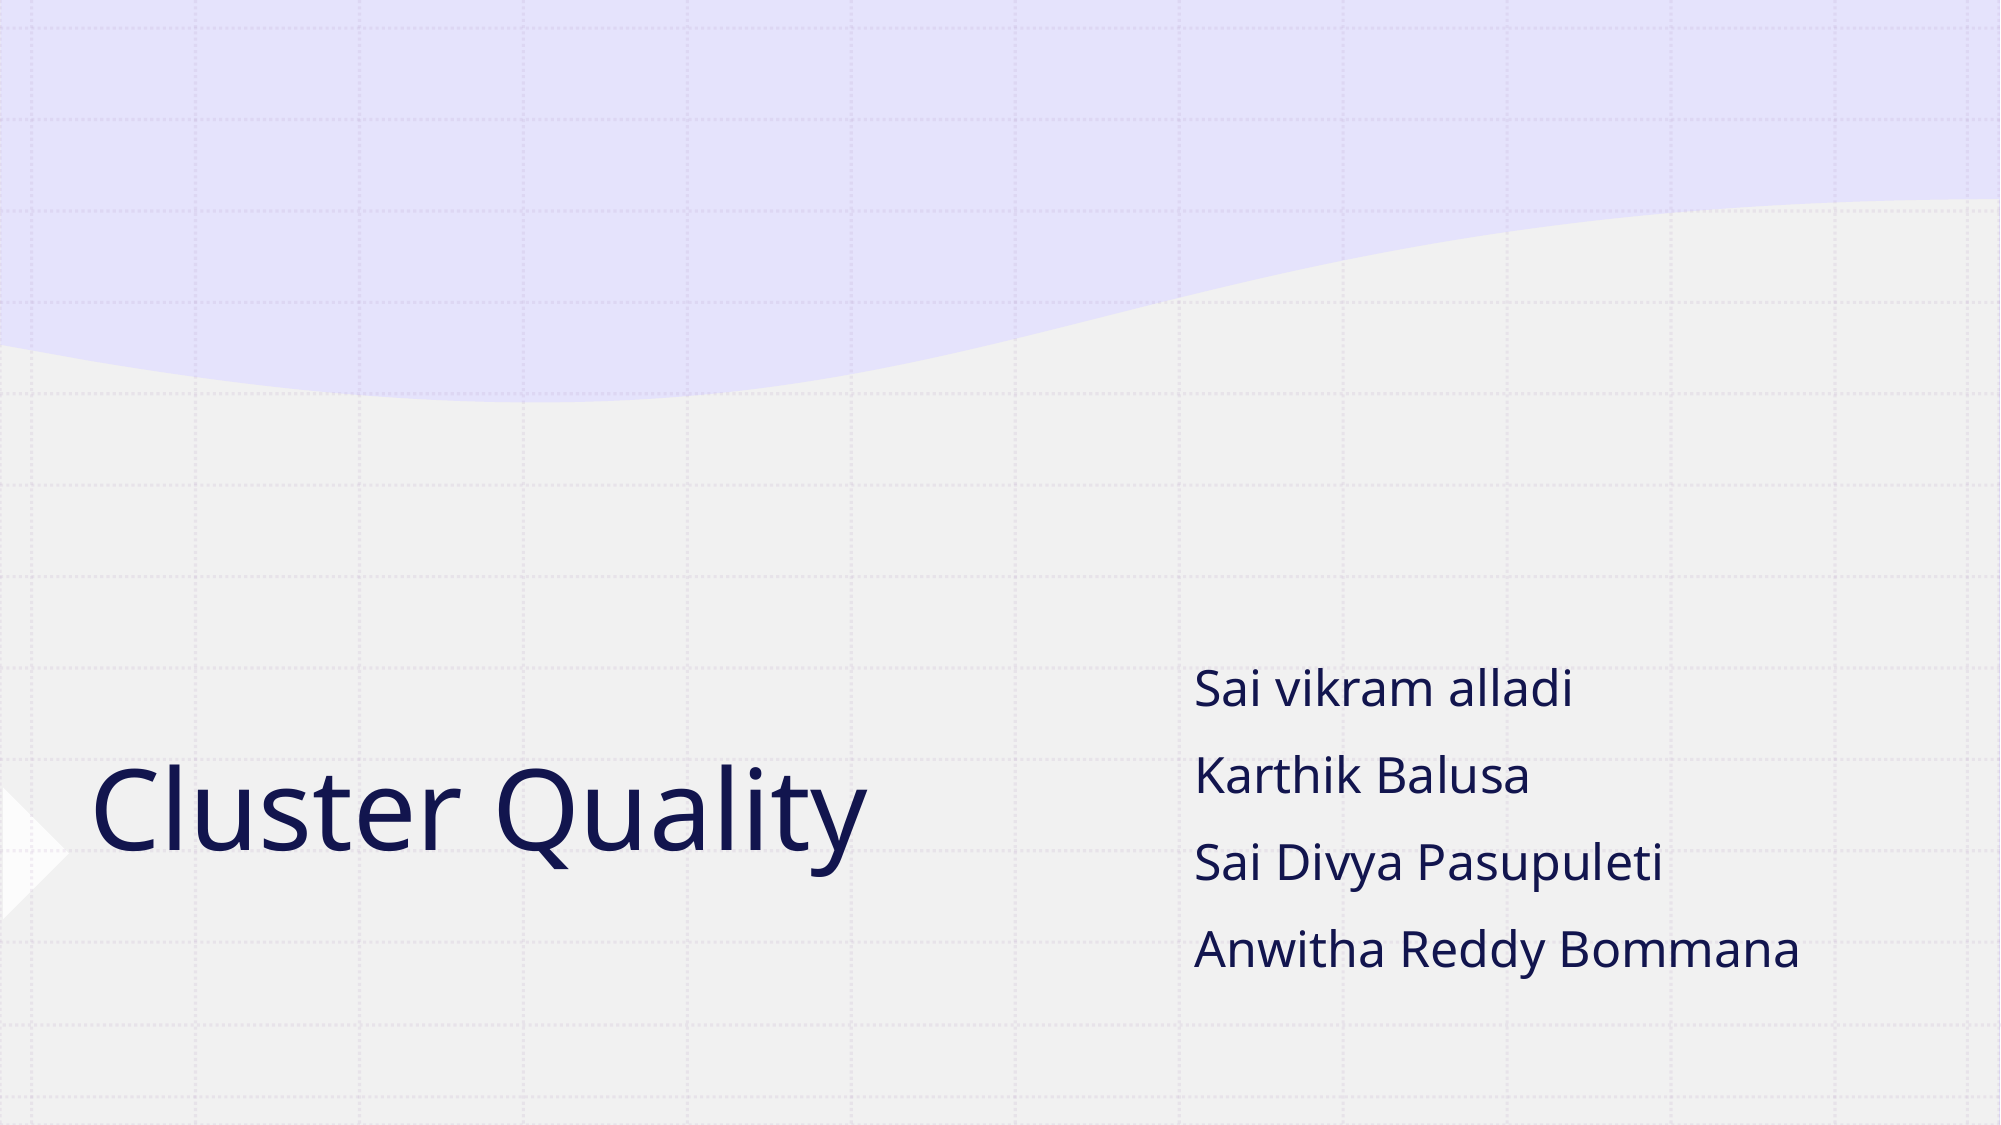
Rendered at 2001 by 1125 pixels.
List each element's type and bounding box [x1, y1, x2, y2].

text_box [0, 0, 2000, 1125]
